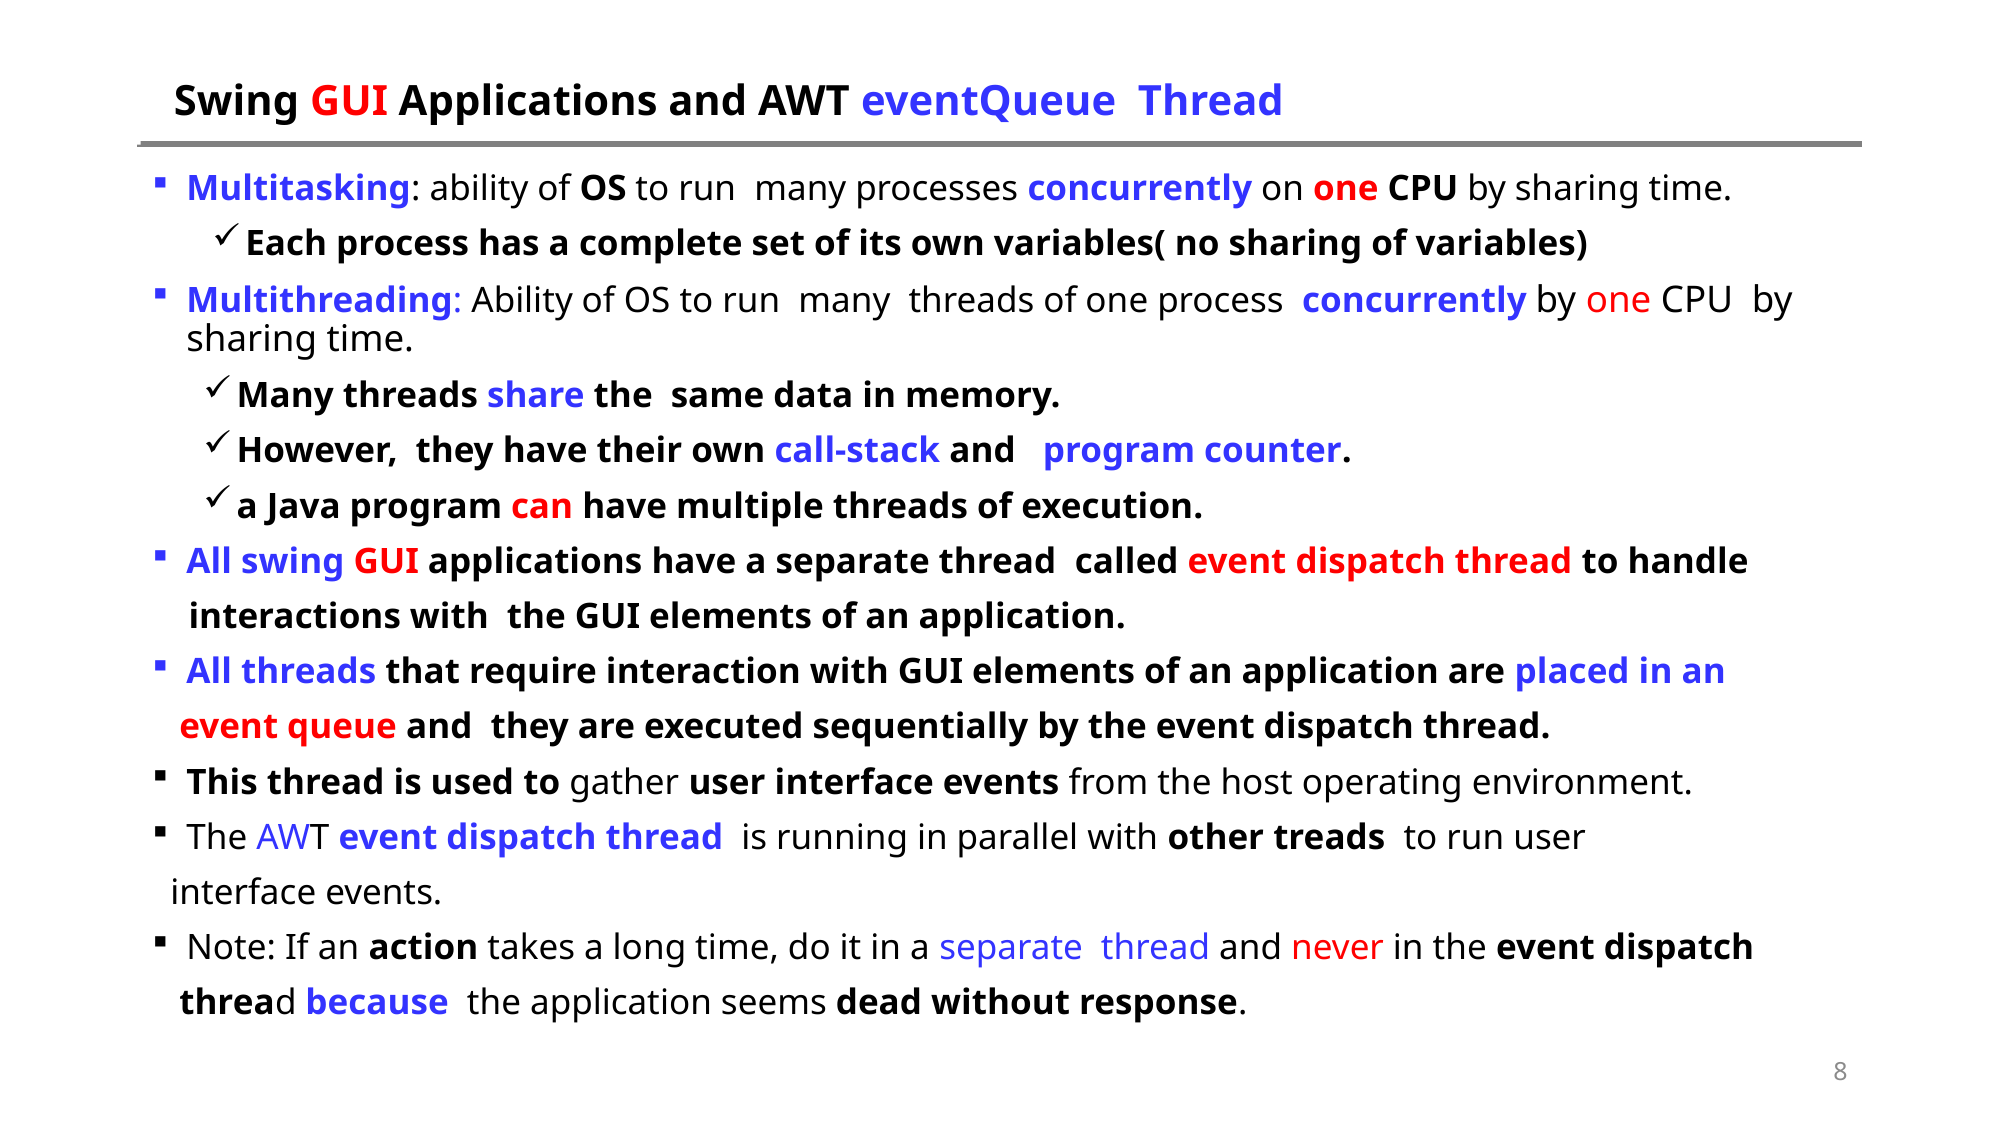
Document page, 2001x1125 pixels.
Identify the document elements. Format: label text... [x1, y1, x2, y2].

list Multitasking: ability of OS to run many processes concurrently on one CPU by sharing time. Each process has a complete set of its own variables( no sharing of variables) Multithreading: Ability of OS to run many threads of one process concurrently by one CPU by sharing time. Many threads share the same data in memory. However, they have their own call-stack and program counter. a Java program can have multiple threads of execution. All swing GUI applications have a separate thread called event dispatch thread to handle interactions with the GUI elements of an application. All threads that require interaction with GUI elements of an application are placed in an event queue and they are executed sequentially by the event dispatch thread. This thread is used to gather user interface events from the host operating environment. The AWT event dispatch thread is running in parallel with other treads to run user interface events. Note: If an action takes a long time, do it in a separate thread and never in the event dispatch thread because the application seems dead without response. [137, 162, 1894, 1043]
title Swing GUI Applications and AWT eventQueue Thread [137, 59, 1863, 145]
slide_number 8 [1412, 1042, 1863, 1103]
